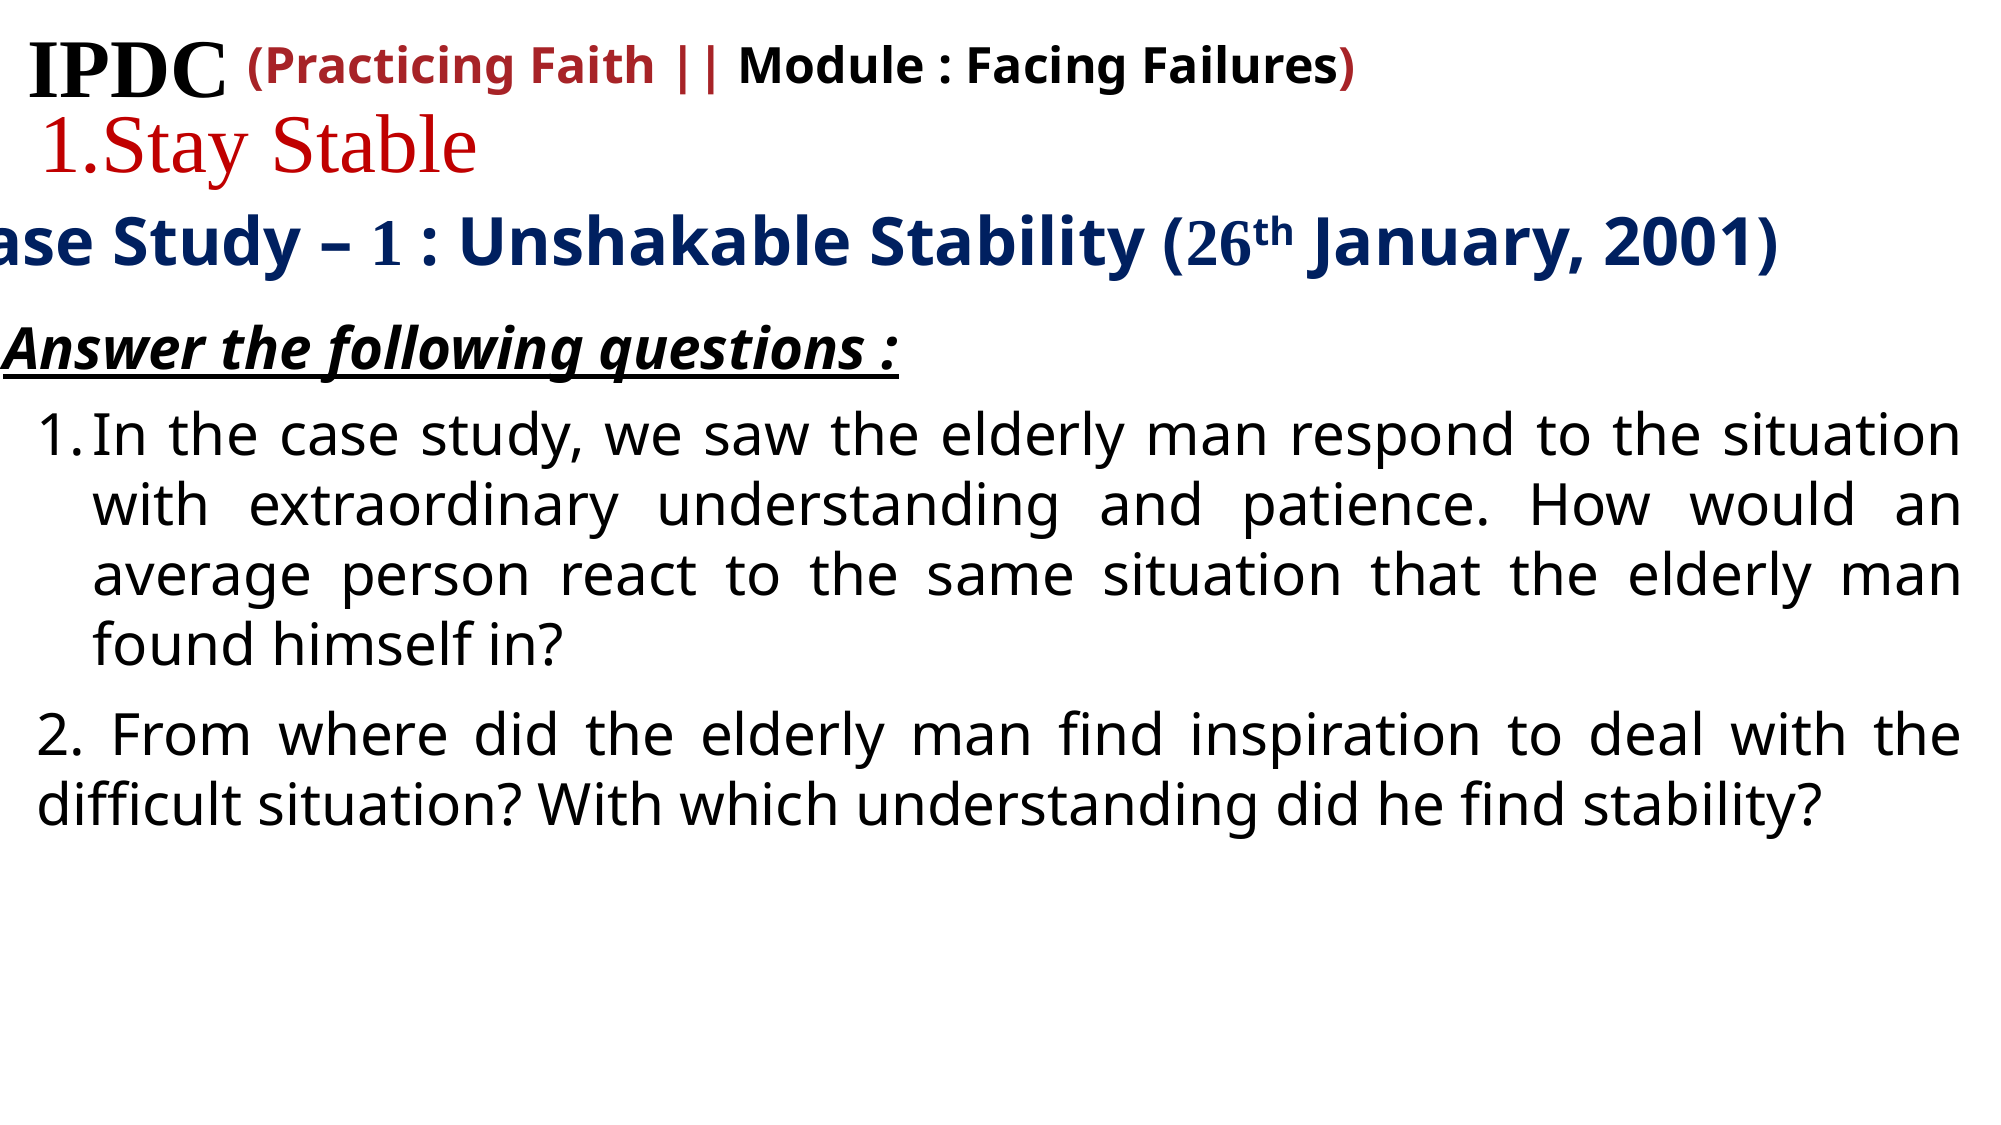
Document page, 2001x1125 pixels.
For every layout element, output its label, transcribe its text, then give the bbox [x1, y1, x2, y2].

text_box (Practicing Faith || Module : Facing Failures) [232, 26, 1691, 102]
text_box Stay Stable [24, 82, 494, 197]
text_box IPDC [12, 6, 246, 122]
text_box 2. From where did the elderly man find inspiration to deal with the difficult situation? With which understanding did he find stability? [21, 689, 1978, 845]
text_box In the case study, we saw the elderly man respond to the situation with extraordinary understanding and patience. How would an average person react to the same situation that the elderly man found himself in? [21, 389, 1978, 685]
text_box Answer the following questions : [0, 304, 914, 389]
text_box Case Study – 1 : Unshakable Stability (26th January, 2001) [0, 151, 1795, 287]
